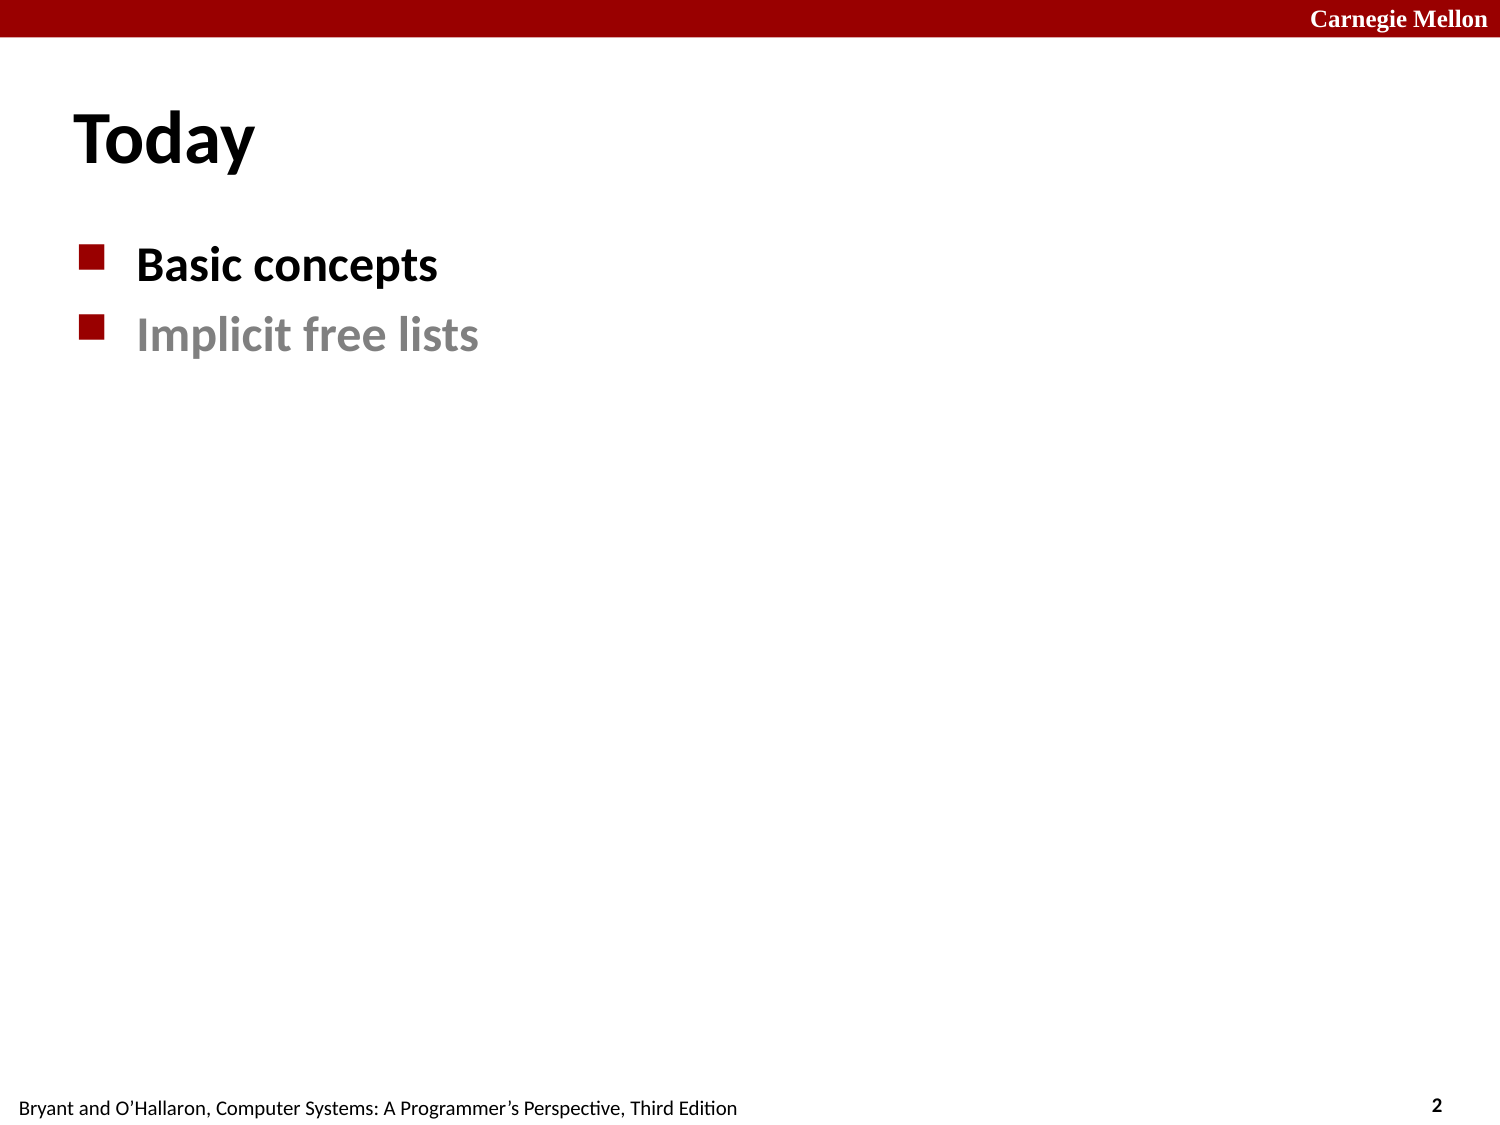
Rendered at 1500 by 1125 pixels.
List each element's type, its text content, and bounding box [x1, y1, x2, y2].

list Basic concepts Implicit free lists [64, 223, 1361, 1040]
title Today [58, 71, 1305, 197]
